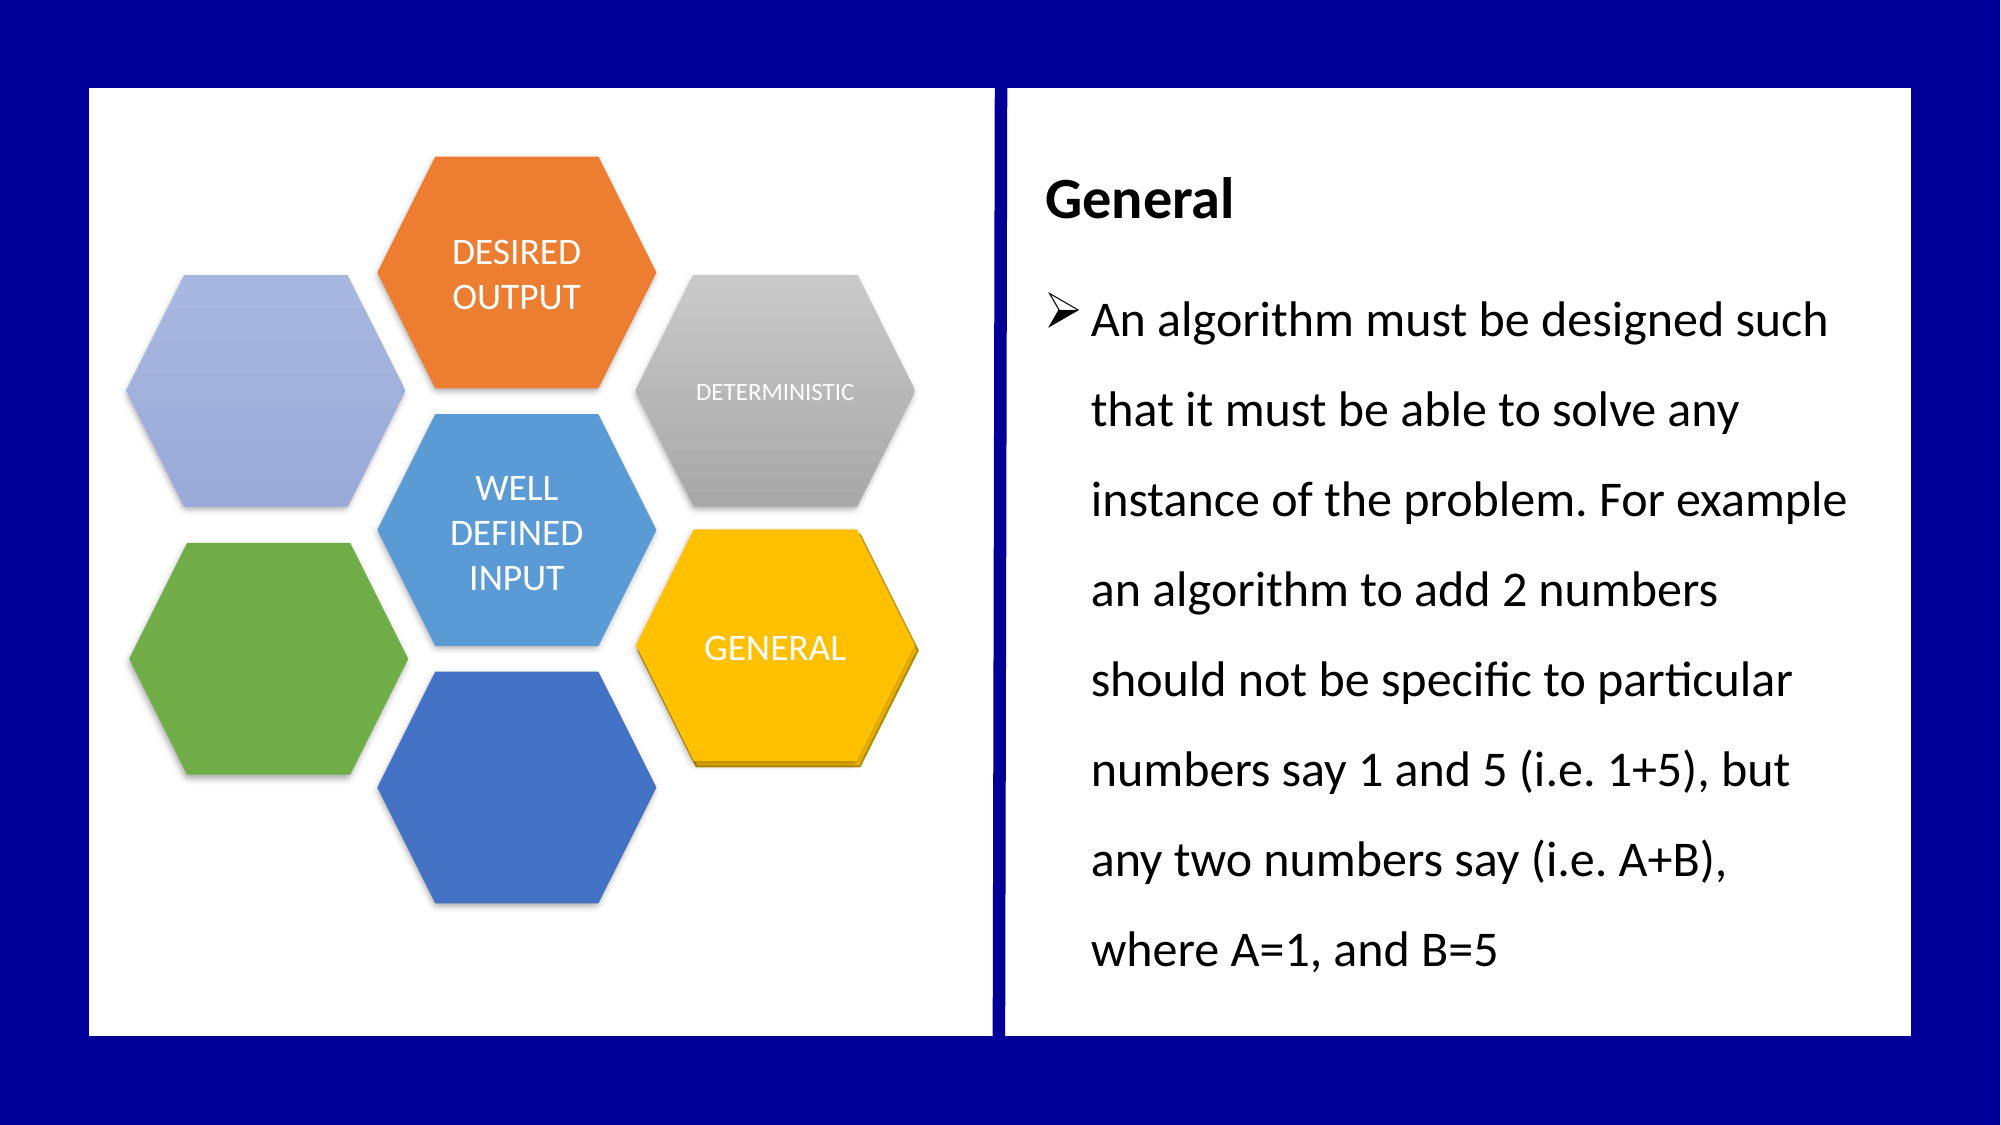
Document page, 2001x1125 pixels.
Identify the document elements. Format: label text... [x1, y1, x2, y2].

text_box DESIRED OUTPUT [376, 155, 658, 390]
text_box DETERMINISTIC [635, 274, 915, 507]
text_box [127, 541, 410, 776]
text_box GENERAL [634, 528, 917, 763]
text_box An algorithm must be designed such that it must be able to solve any instance of the problem. For example an algorithm to add 2 numbers should not be specific to particular numbers say 1 and 5 (i.e. 1+5), but any two numbers say (i.e. A+B), where A=1, and B=5 [1029, 248, 1873, 984]
text_box [125, 274, 407, 508]
text_box General [1030, 152, 1250, 238]
text_box [376, 670, 658, 905]
text_box WELL DEFINED INPUT [376, 413, 658, 647]
